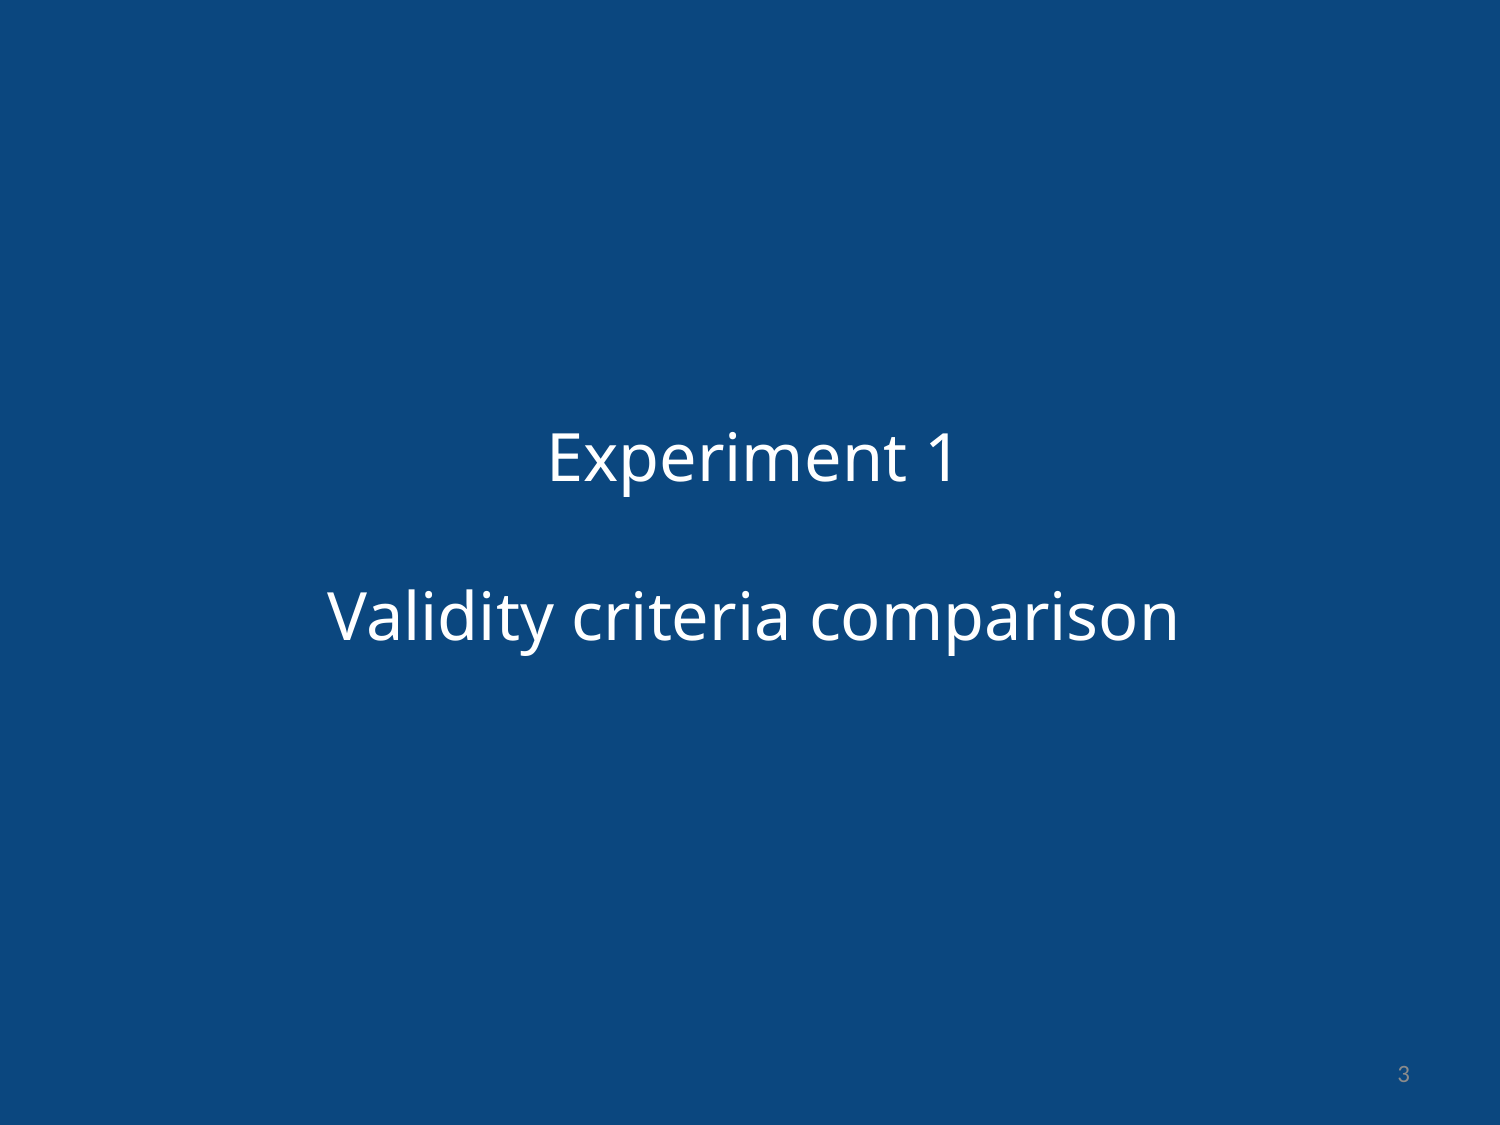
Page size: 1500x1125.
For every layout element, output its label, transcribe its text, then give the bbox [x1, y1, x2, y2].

text_box Experiment 1 Validity criteria comparison [117, 82, 1393, 1067]
slide_number 3 [1074, 1042, 1425, 1103]
